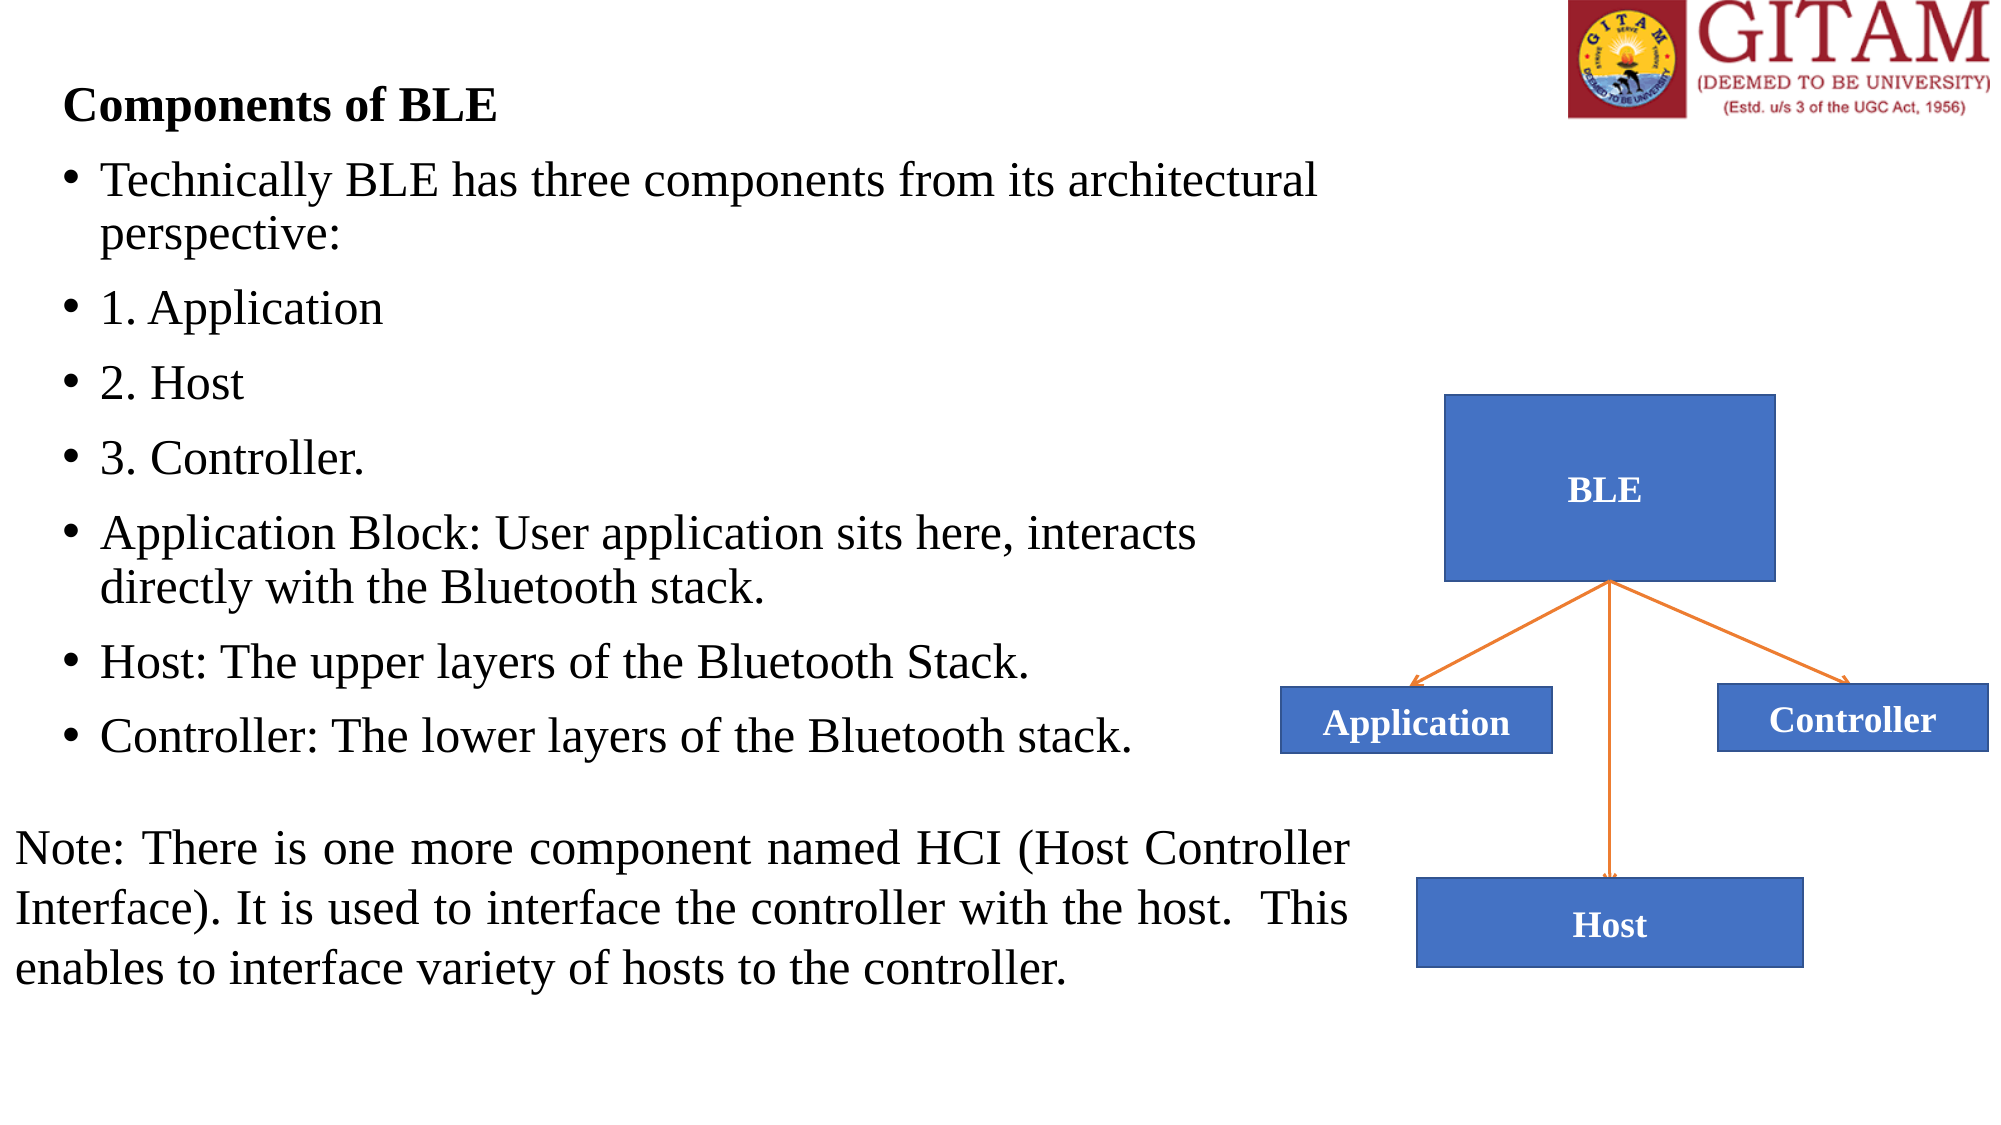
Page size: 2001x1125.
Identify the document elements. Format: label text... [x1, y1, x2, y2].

list Components of BLE Technically BLE has three components from its architectural perspective: 1. Application 2. Host 3. Controller. Application Block: User application sits here, interacts directly with the Bluetooth stack. Host: The upper layers of the Bluetooth Stack. Controller: The lower layers of the Bluetooth stack. [47, 70, 1339, 806]
picture [1568, 0, 2000, 121]
text_box Note: There is one more component named HCI (Host Controller Interface). It is used to interface the controller with the host. This enables to interface variety of hosts to the controller. [0, 806, 1366, 1002]
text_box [1281, 395, 1989, 968]
